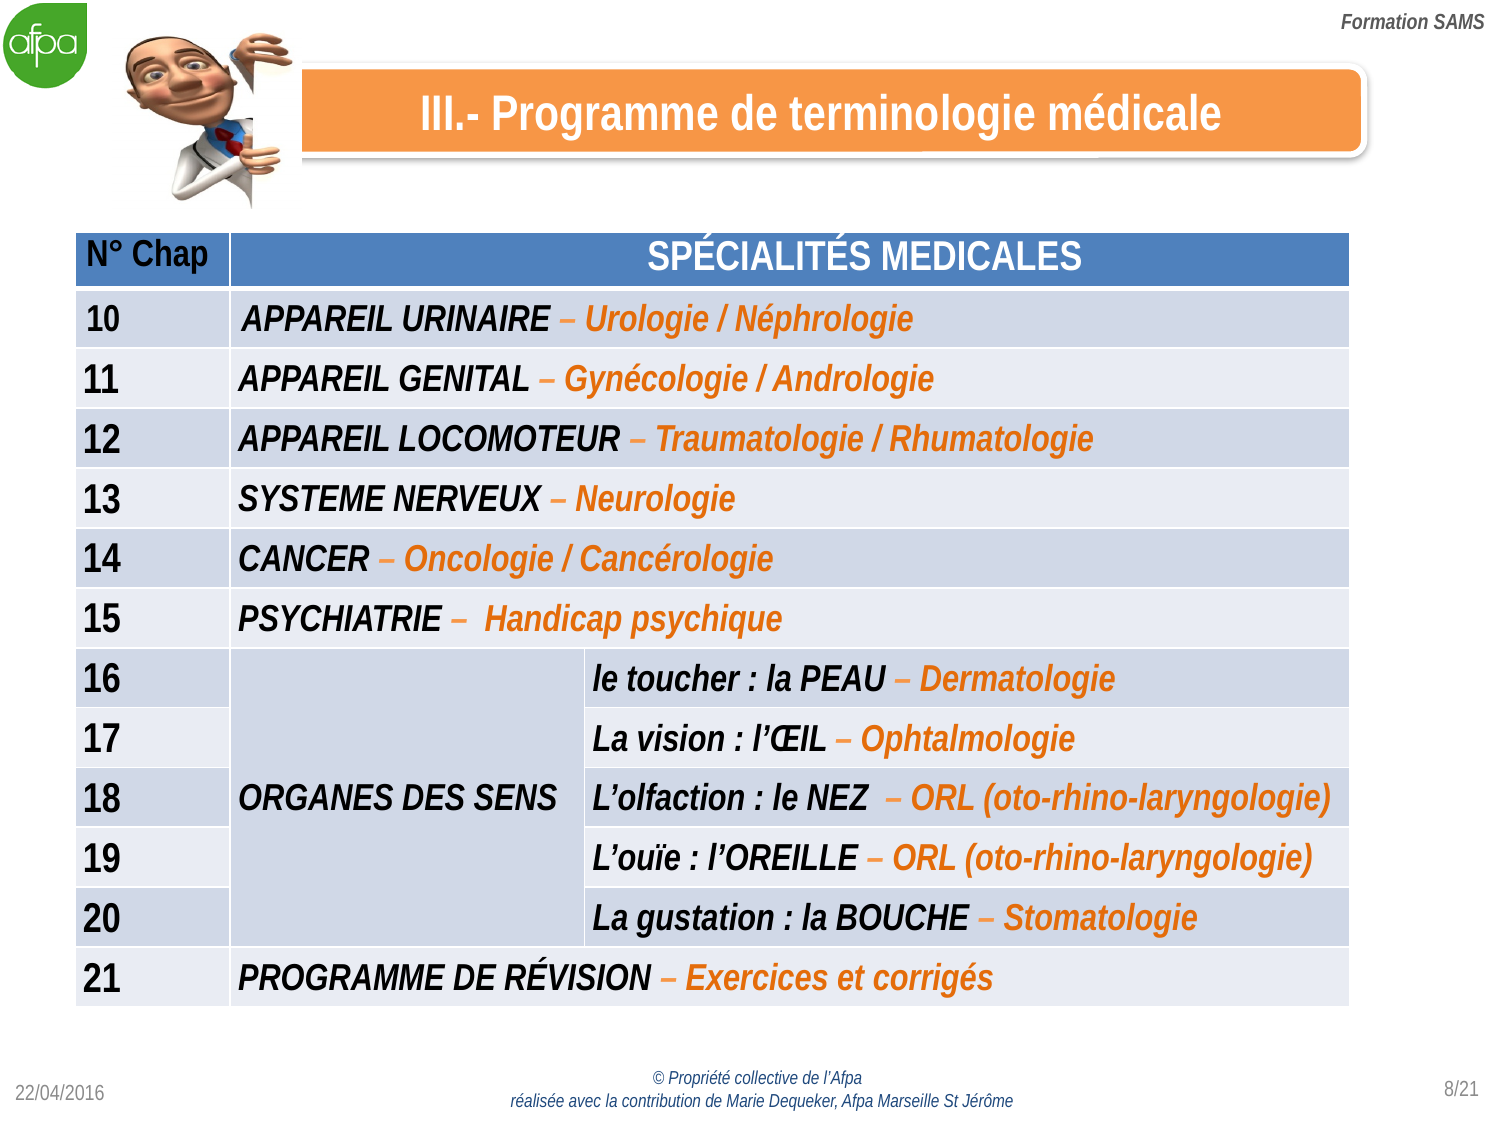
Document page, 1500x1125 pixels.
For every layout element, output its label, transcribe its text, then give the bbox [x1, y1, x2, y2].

table_cell 18 [76, 768, 229, 826]
table_cell 12 [76, 409, 229, 467]
table_cell La vision : l’ŒIL – Ophtalmologie [585, 708, 1349, 767]
table_cell 21 [76, 948, 229, 1006]
table_cell La gustation : la BOUCHE – Stomatologie [585, 888, 1349, 946]
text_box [111, 30, 1365, 209]
table_cell 16 [76, 649, 229, 707]
table_header SPÉCIALITÉS MEDICALES [231, 233, 1349, 286]
table_cell APPAREIL URINAIRE – Urologie / Néphrologie [231, 291, 1349, 347]
picture [0, 0, 90, 90]
table_cell PROGRAMME DE RÉVISION – Exercices et corrigés [231, 948, 1349, 1006]
table_cell 20 [76, 888, 229, 946]
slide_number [0, 1070, 183, 1114]
table_cell 14 [76, 529, 229, 587]
table_cell 13 [76, 469, 229, 527]
table_cell APPAREIL LOCOMOTEUR – Traumatologie / Rhumatologie [231, 409, 1349, 467]
table_cell 10 [76, 291, 229, 347]
table_cell le toucher : la PEAU – Dermatologie [585, 649, 1349, 707]
table_cell SYSTEME NERVEUX – Neurologie [231, 469, 1349, 527]
table_cell ORGANES DES SENS [231, 649, 584, 946]
table_cell CANCER – Oncologie / Cancérologie [231, 529, 1349, 587]
table_cell PSYCHIATRIE – Handicap psychique [231, 589, 1349, 647]
table_header N° Chap [76, 233, 229, 286]
table_cell 15 [76, 589, 229, 647]
slide_number 8/21 [1411, 1057, 1495, 1118]
table_cell 17 [76, 708, 229, 767]
table_cell 19 [76, 828, 229, 886]
table_cell L’olfaction : le NEZ – ORL (oto-rhino-laryngologie) [585, 768, 1349, 826]
table_cell 11 [76, 349, 229, 407]
table_cell L’ouïe : l’OREILLE – ORL (oto-rhino-laryngologie) [585, 828, 1349, 886]
table_cell APPAREIL GENITAL – Gynécologie / Andrologie [231, 349, 1349, 407]
